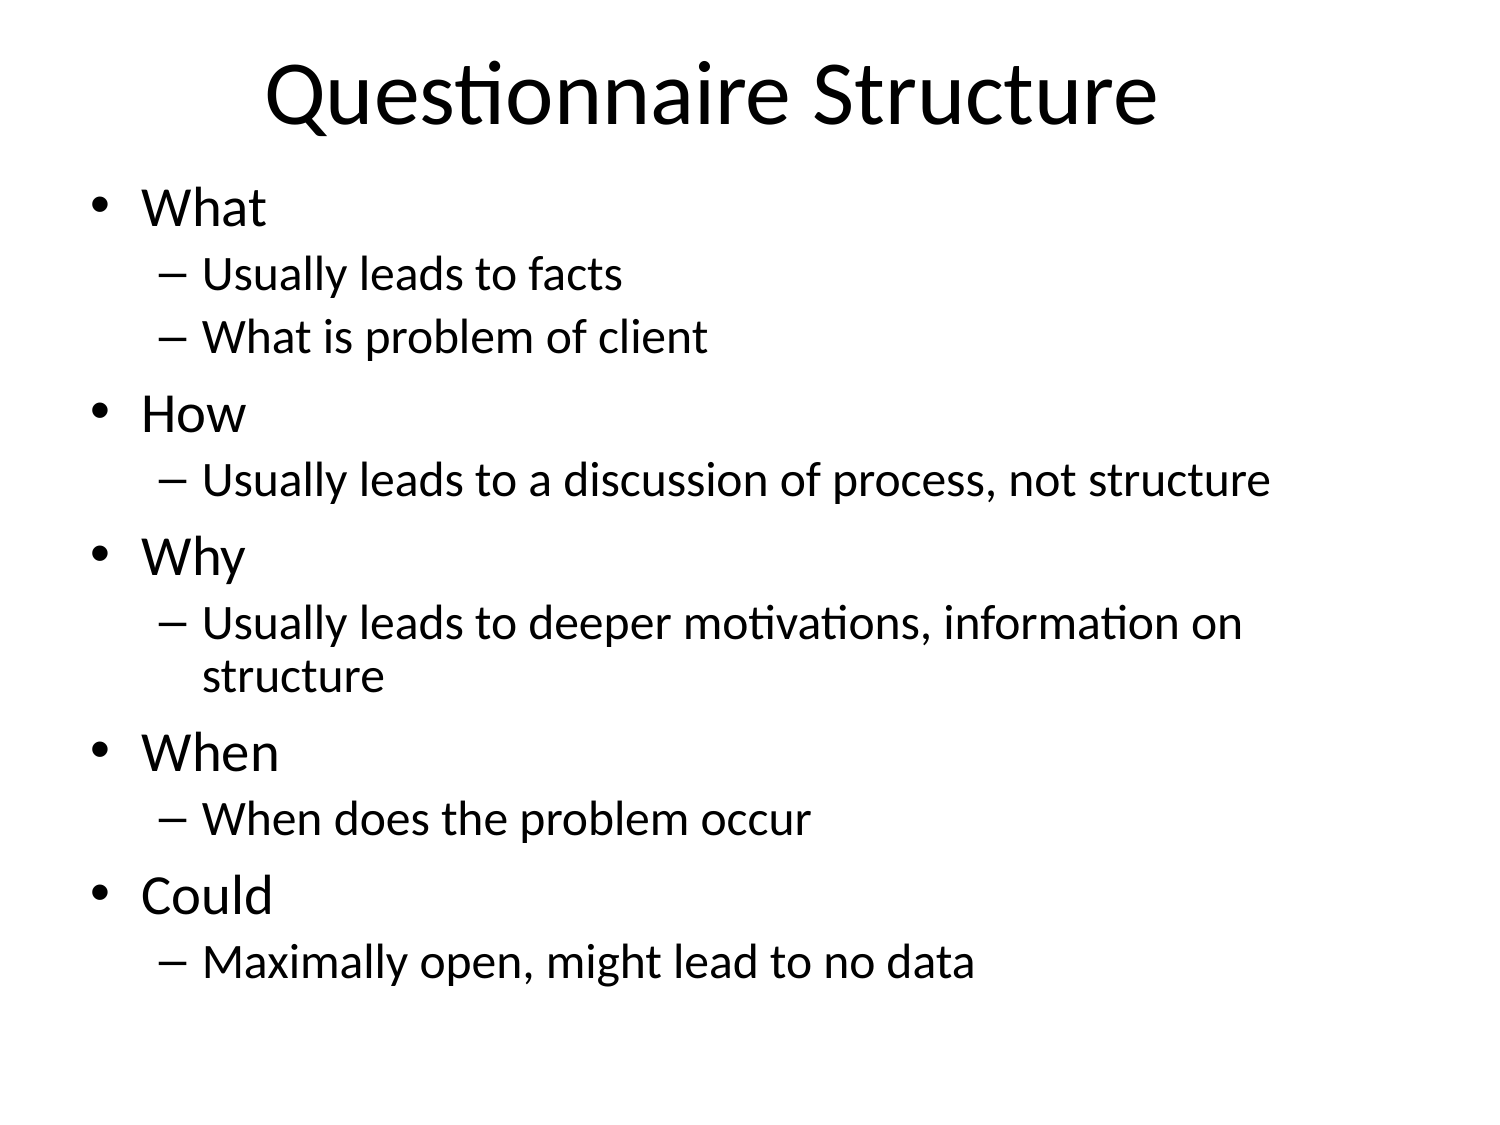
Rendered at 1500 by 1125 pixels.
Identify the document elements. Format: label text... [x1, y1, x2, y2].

title Questionnaire Structure [0, 0, 1425, 175]
list What Usually leads to facts What is problem of client How Usually leads to a discussion of process, not structure Why Usually leads to deeper motivations, information on structure When When does the problem occur Could Maximally open, might lead to no data [75, 162, 1425, 1005]
